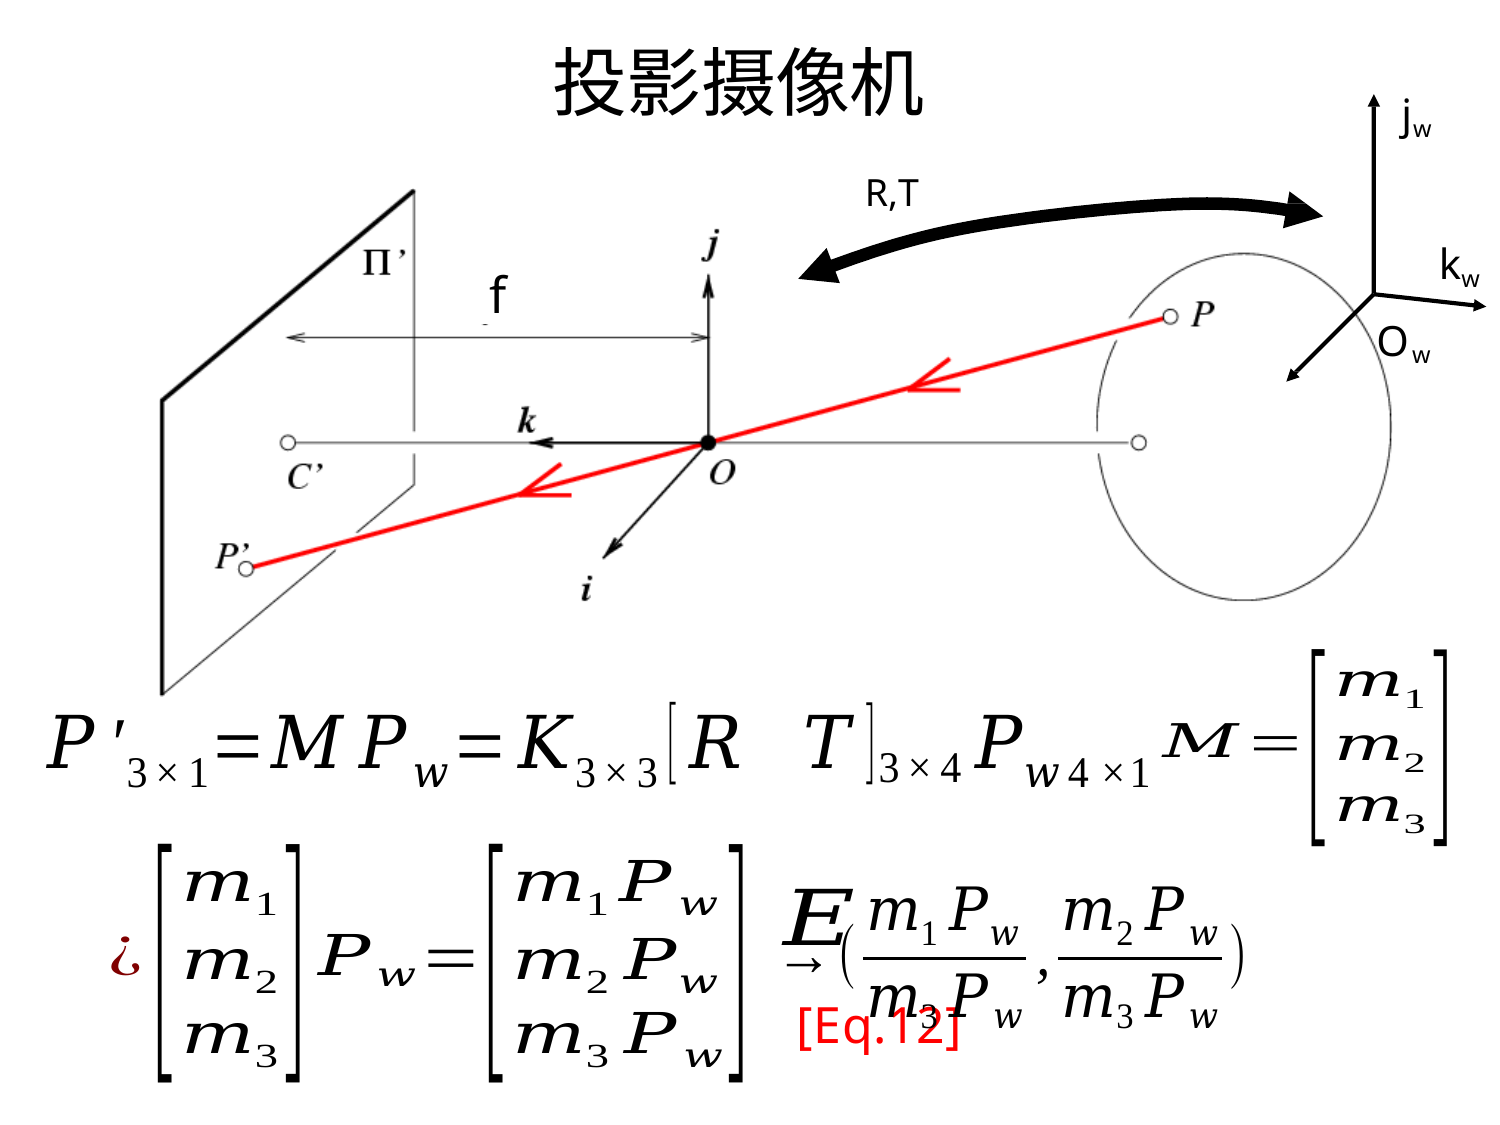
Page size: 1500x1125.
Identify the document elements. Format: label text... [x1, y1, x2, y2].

title 投影摄像机 [366, 33, 1109, 224]
text_box f [474, 258, 520, 324]
text_box R,T [862, 166, 920, 214]
text_box [1286, 292, 1374, 382]
text_box [1367, 94, 1381, 293]
text_box [798, 191, 1324, 284]
text_box kw Ow [1374, 213, 1484, 369]
text_box [Eq.12] [794, 935, 1394, 1054]
text_box [159, 188, 1393, 697]
text_box jw [1399, 85, 1436, 142]
